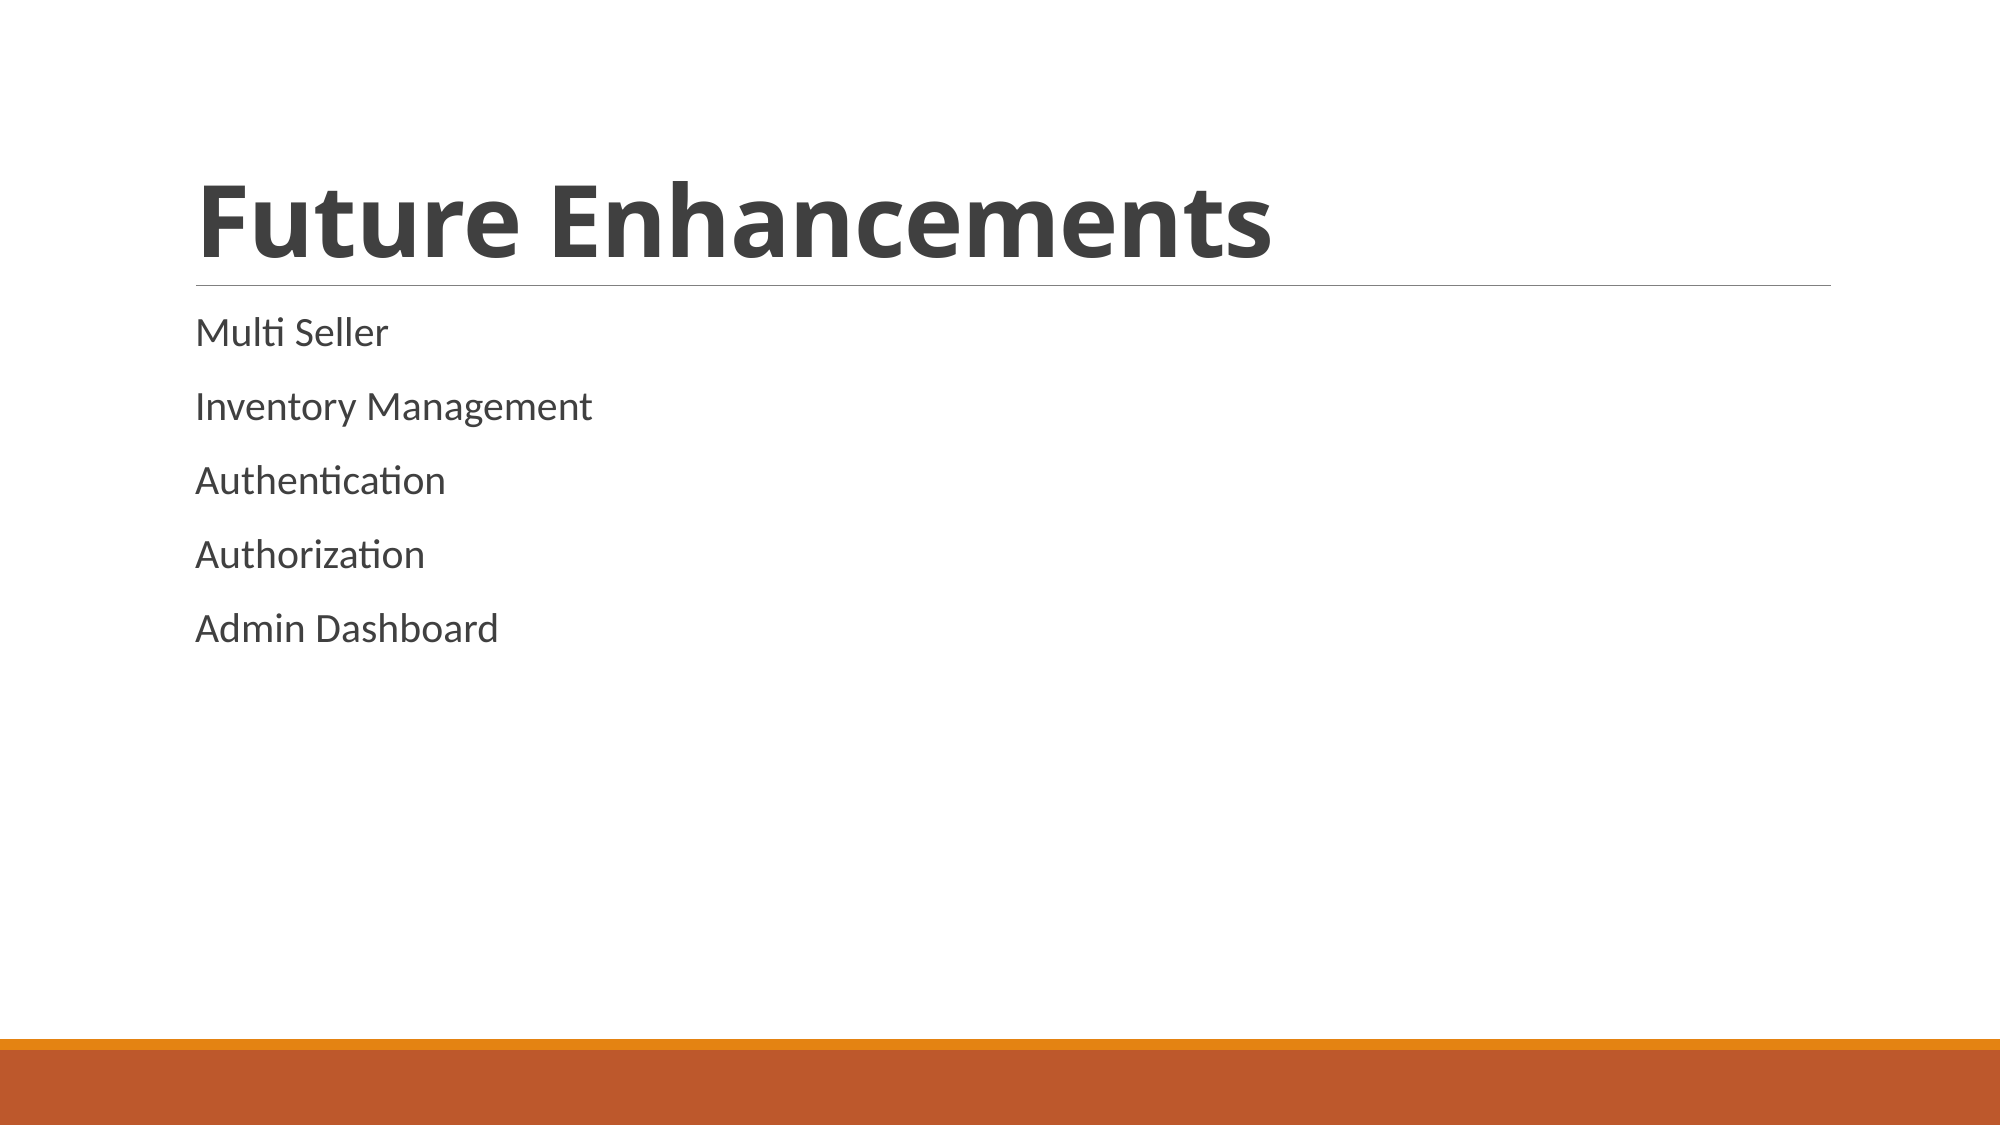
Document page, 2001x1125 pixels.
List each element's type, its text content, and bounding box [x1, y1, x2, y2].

list Multi Seller Inventory Management Authentication Authorization Admin Dashboard [180, 302, 1830, 963]
title Future Enhancements [180, 47, 1830, 285]
